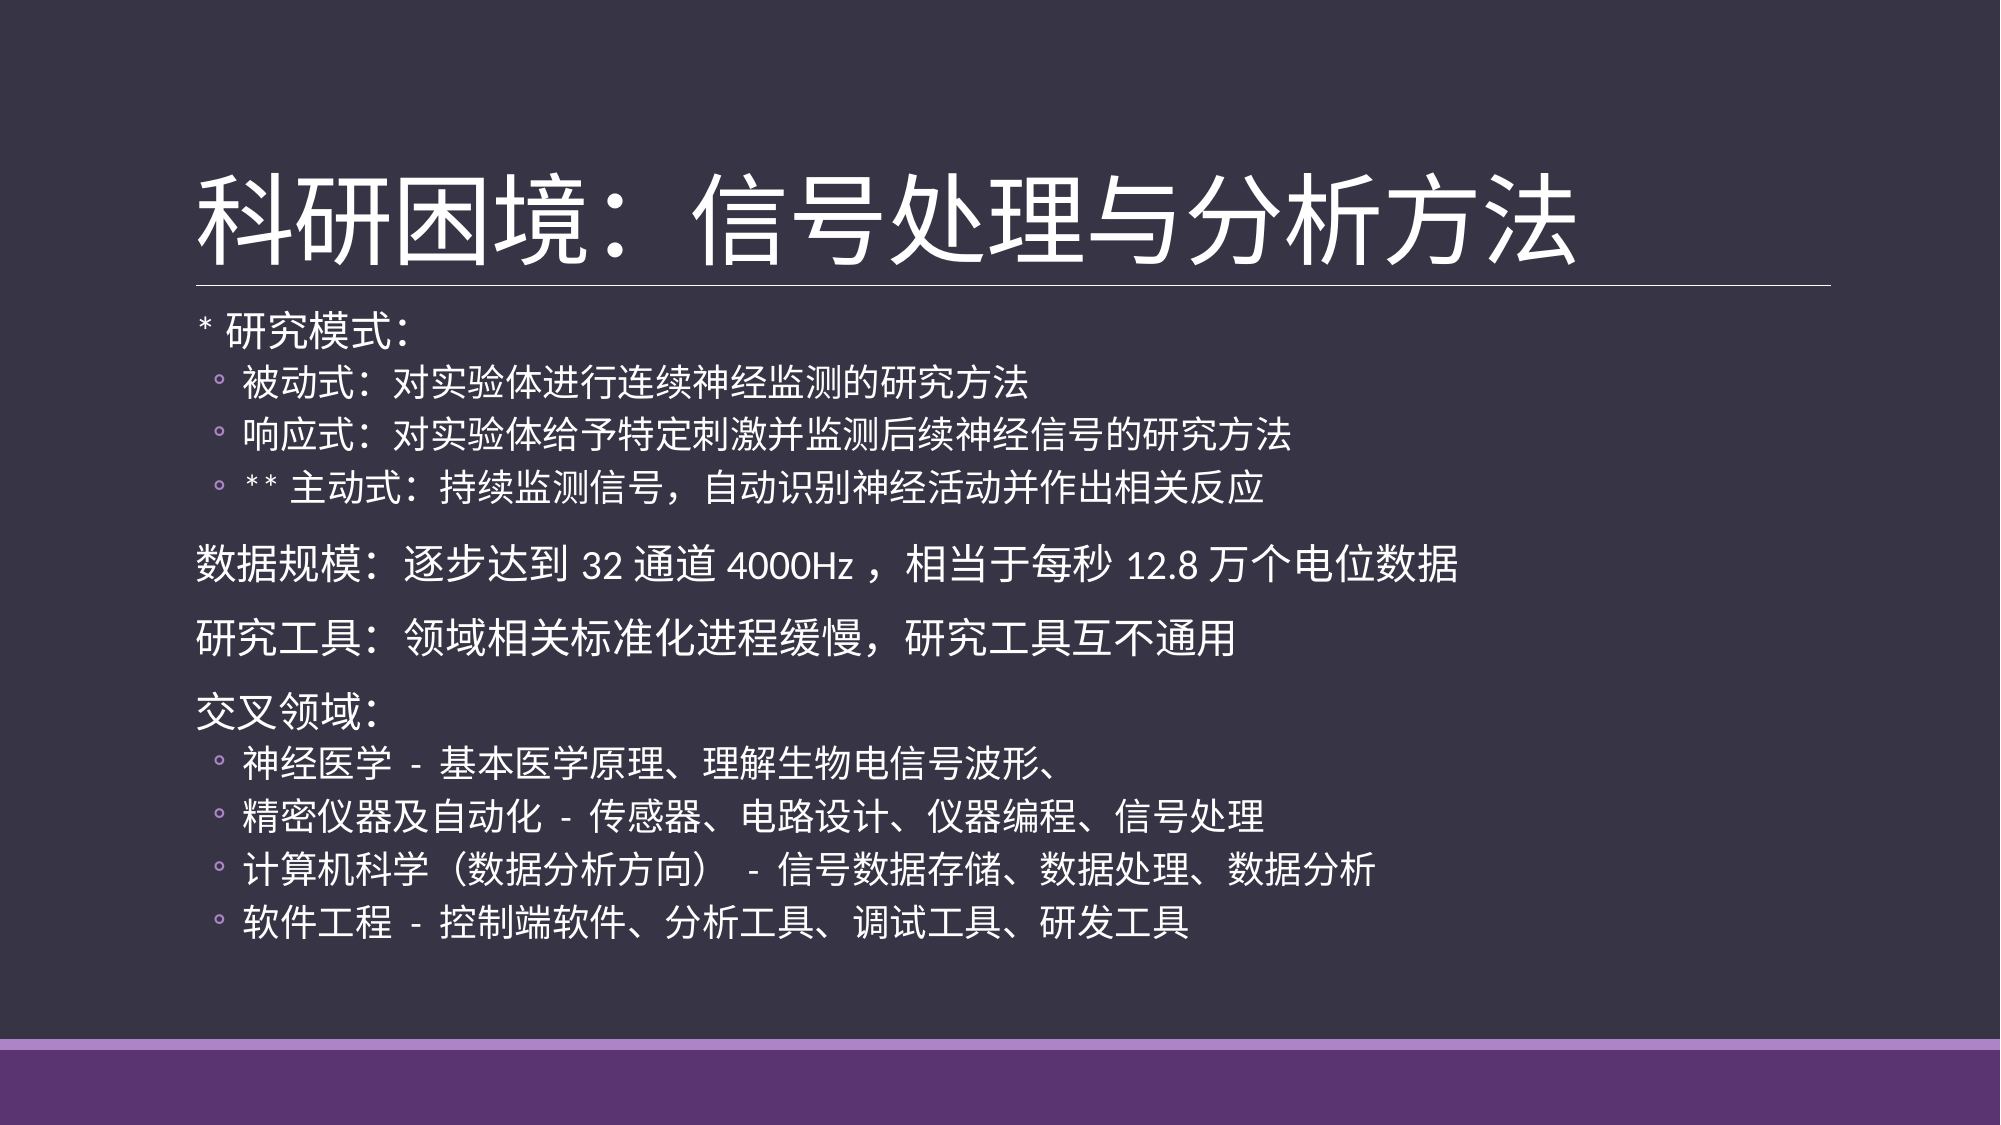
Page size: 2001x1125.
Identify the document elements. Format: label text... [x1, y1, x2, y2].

list *研究模式： 被动式：对实验体进行连续神经监测的研究方法 响应式：对实验体给予特定刺激并监测后续神经信号的研究方法 **主动式：持续监测信号，自动识别神经活动并作出相关反应 数据规模：逐步达到32通道4000Hz，相当于每秒12.8万个电位数据 研究工具：领域相关标准化进程缓慢，研究工具互不通用 交叉领域： 神经医学 - 基本医学原理、理解生物电信号波形、 精密仪器及自动化 - 传感器、电路设计、仪器编程、信号处理 计算机科学（数据分析方向） - 信号数据存储、数据处理、数据分析 软件工程 - 控制端软件、分析工具、调试工具、研发工具 [180, 302, 1830, 963]
title 科研困境：信号处理与分析方法 [180, 47, 1830, 285]
